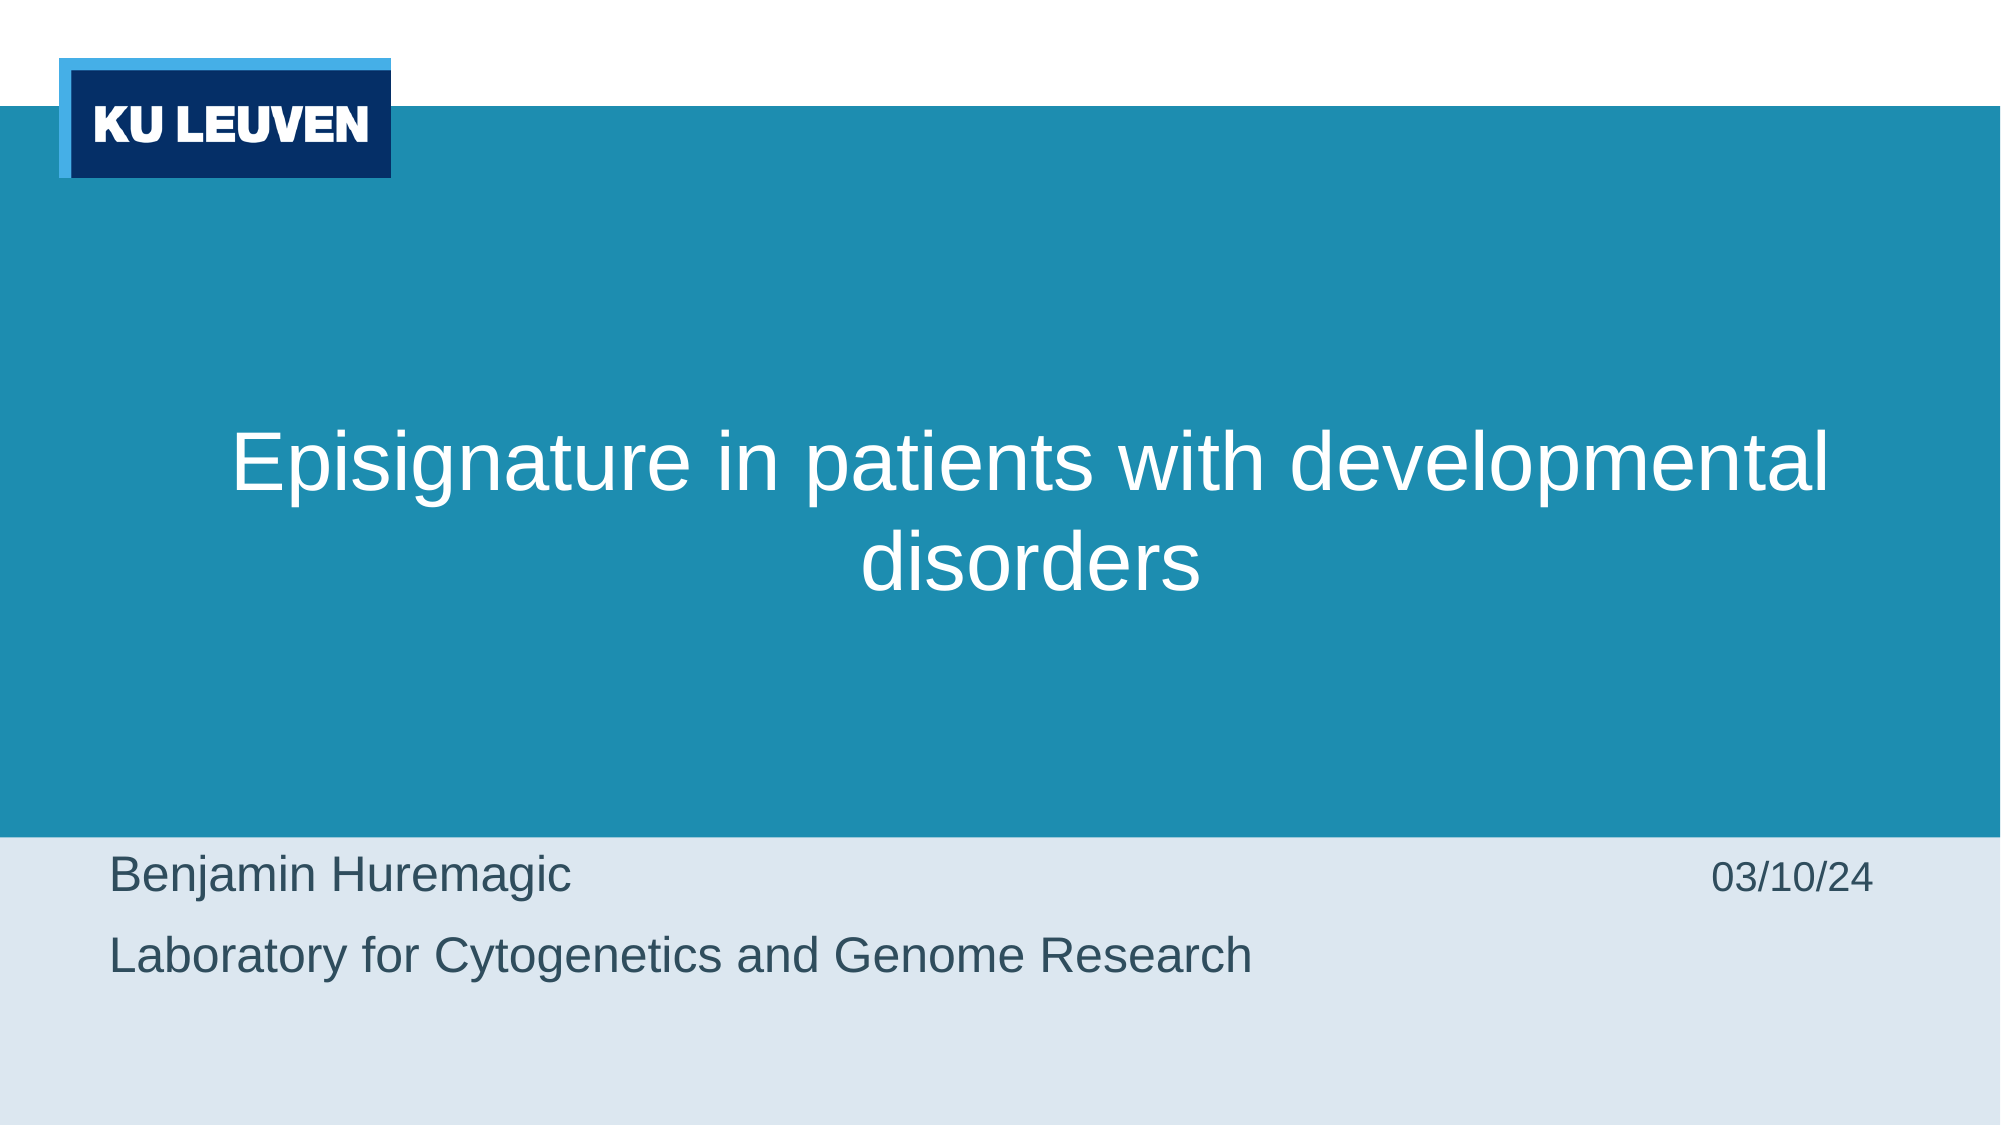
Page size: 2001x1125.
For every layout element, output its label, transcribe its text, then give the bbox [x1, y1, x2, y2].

text_box 03/10/24 [1696, 841, 1986, 907]
text_box [94, 884, 1095, 1076]
picture [59, 58, 391, 178]
subtitle Benjamin Huremagic Laboratory for Cytogenetics and Genome Research [108, 841, 1346, 1125]
title Episignature in patients with developmental disorders [62, 177, 2000, 838]
